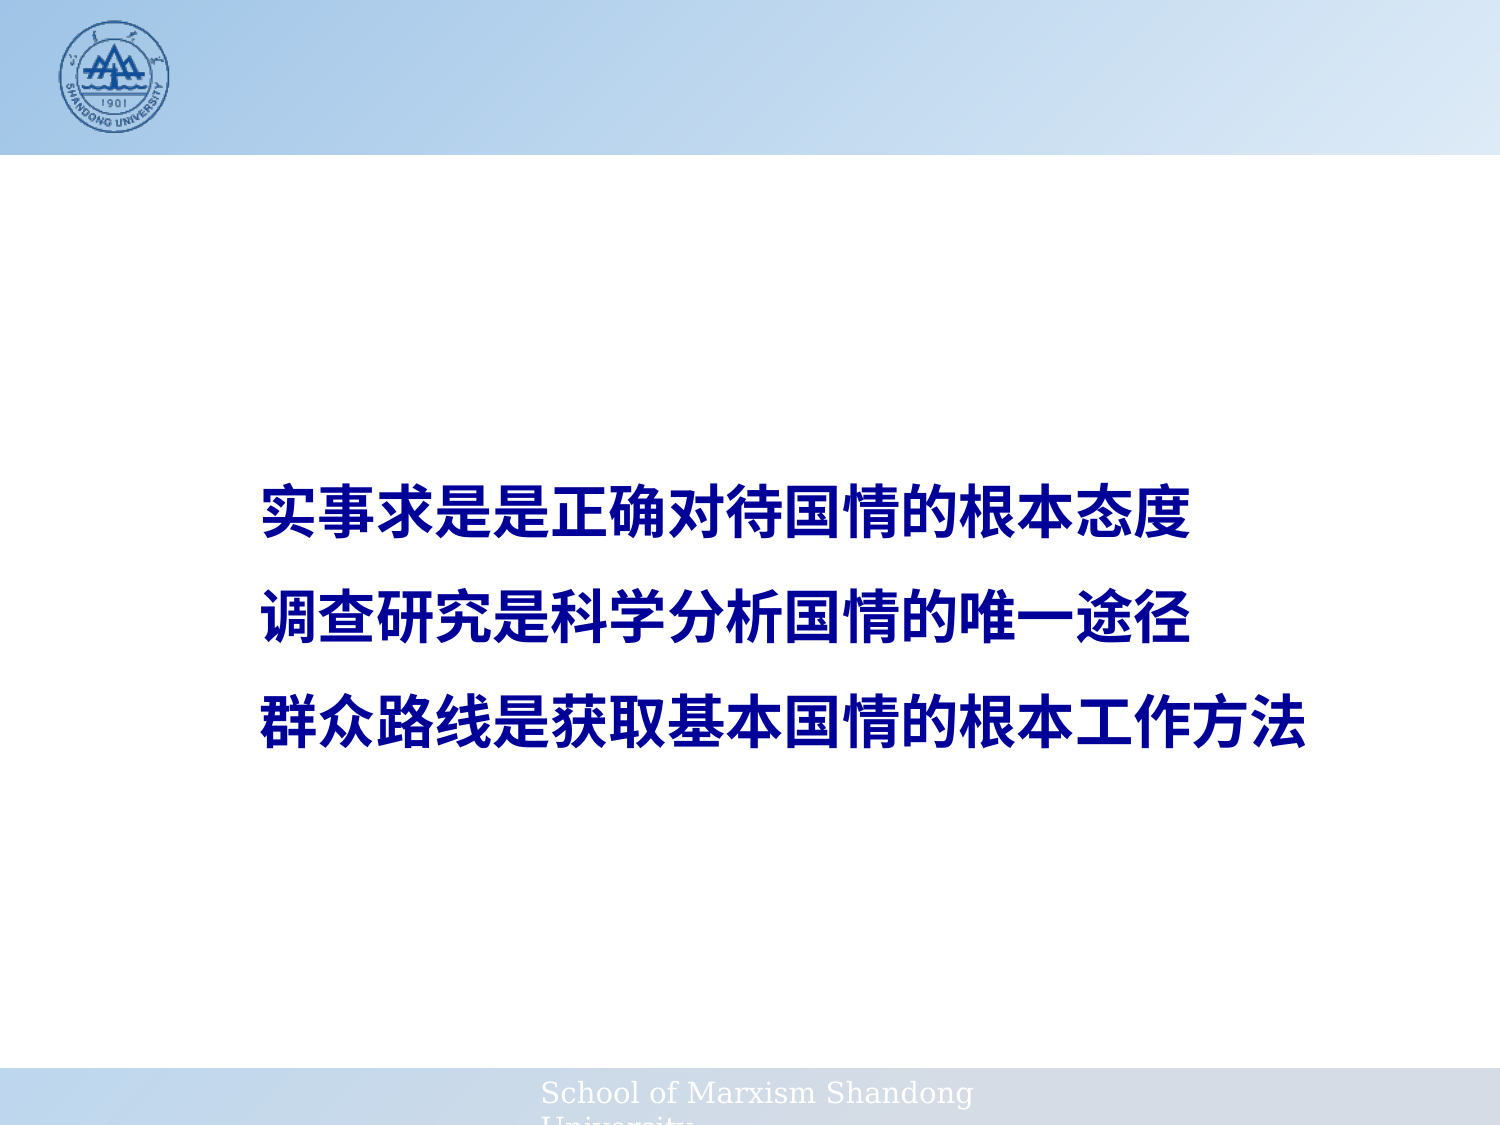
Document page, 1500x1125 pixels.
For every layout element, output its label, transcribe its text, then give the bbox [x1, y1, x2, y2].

text_box 实事求是是正确对待国情的根本态度 调查研究是科学分析国情的唯一途径 群众路线是获取基本国情的根本工作方法 [194, 432, 1329, 763]
picture [41, 0, 172, 142]
